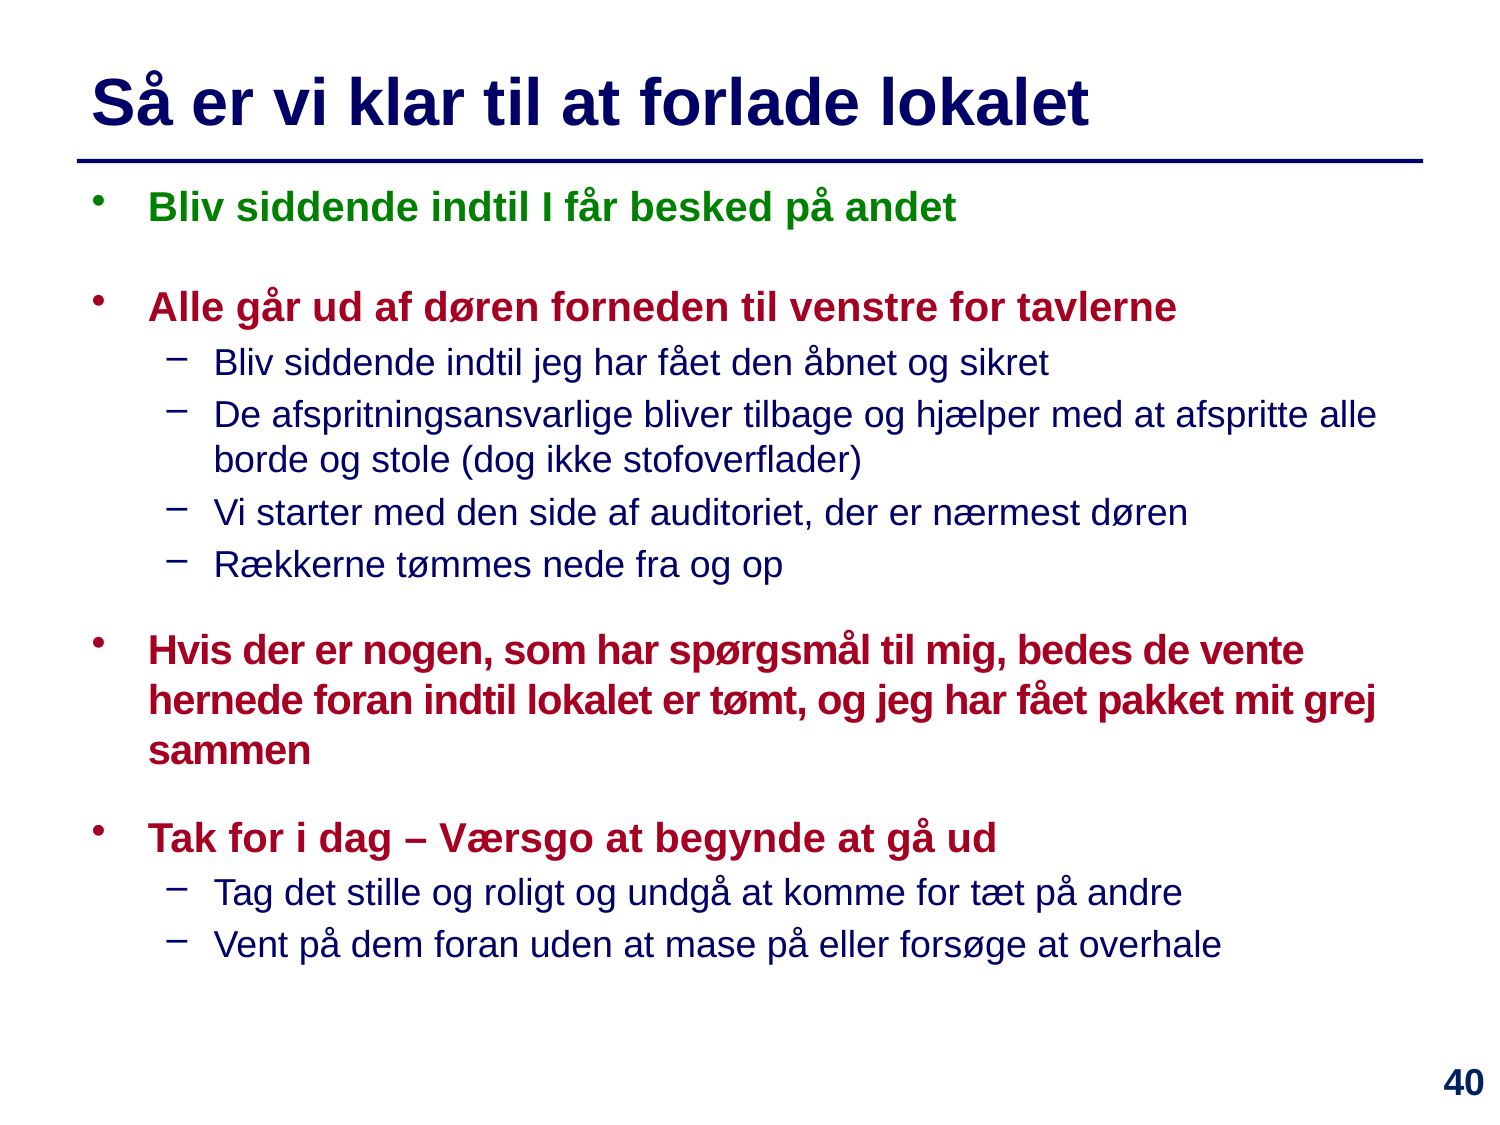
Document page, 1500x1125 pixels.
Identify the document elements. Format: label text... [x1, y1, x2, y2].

title Så er vi klar til at forlade lokalet [76, 42, 1424, 155]
slide_number 40 [1387, 1049, 1500, 1125]
list Bliv siddende indtil I får besked på andet Alle går ud af døren forneden til venstre for tavlerne Bliv siddende indtil jeg har fået den åbnet og sikret De afspritningsansvarlige bliver tilbage og hjælper med at afspritte alle borde og stole (dog ikke stofoverflader) Vi starter med den side af auditoriet, der er nærmest døren Rækkerne tømmes nede fra og op Hvis der er nogen, som har spørgsmål til mig, bedes de vente hernede foran indtil lokalet er tømt, og jeg har fået pakket mit grej sammen Tak for i dag – Værsgo at begynde at gå ud Tag det stille og roligt og undgå at komme for tæt på andre Vent på dem foran uden at mase på eller forsøge at overhale [76, 172, 1483, 965]
